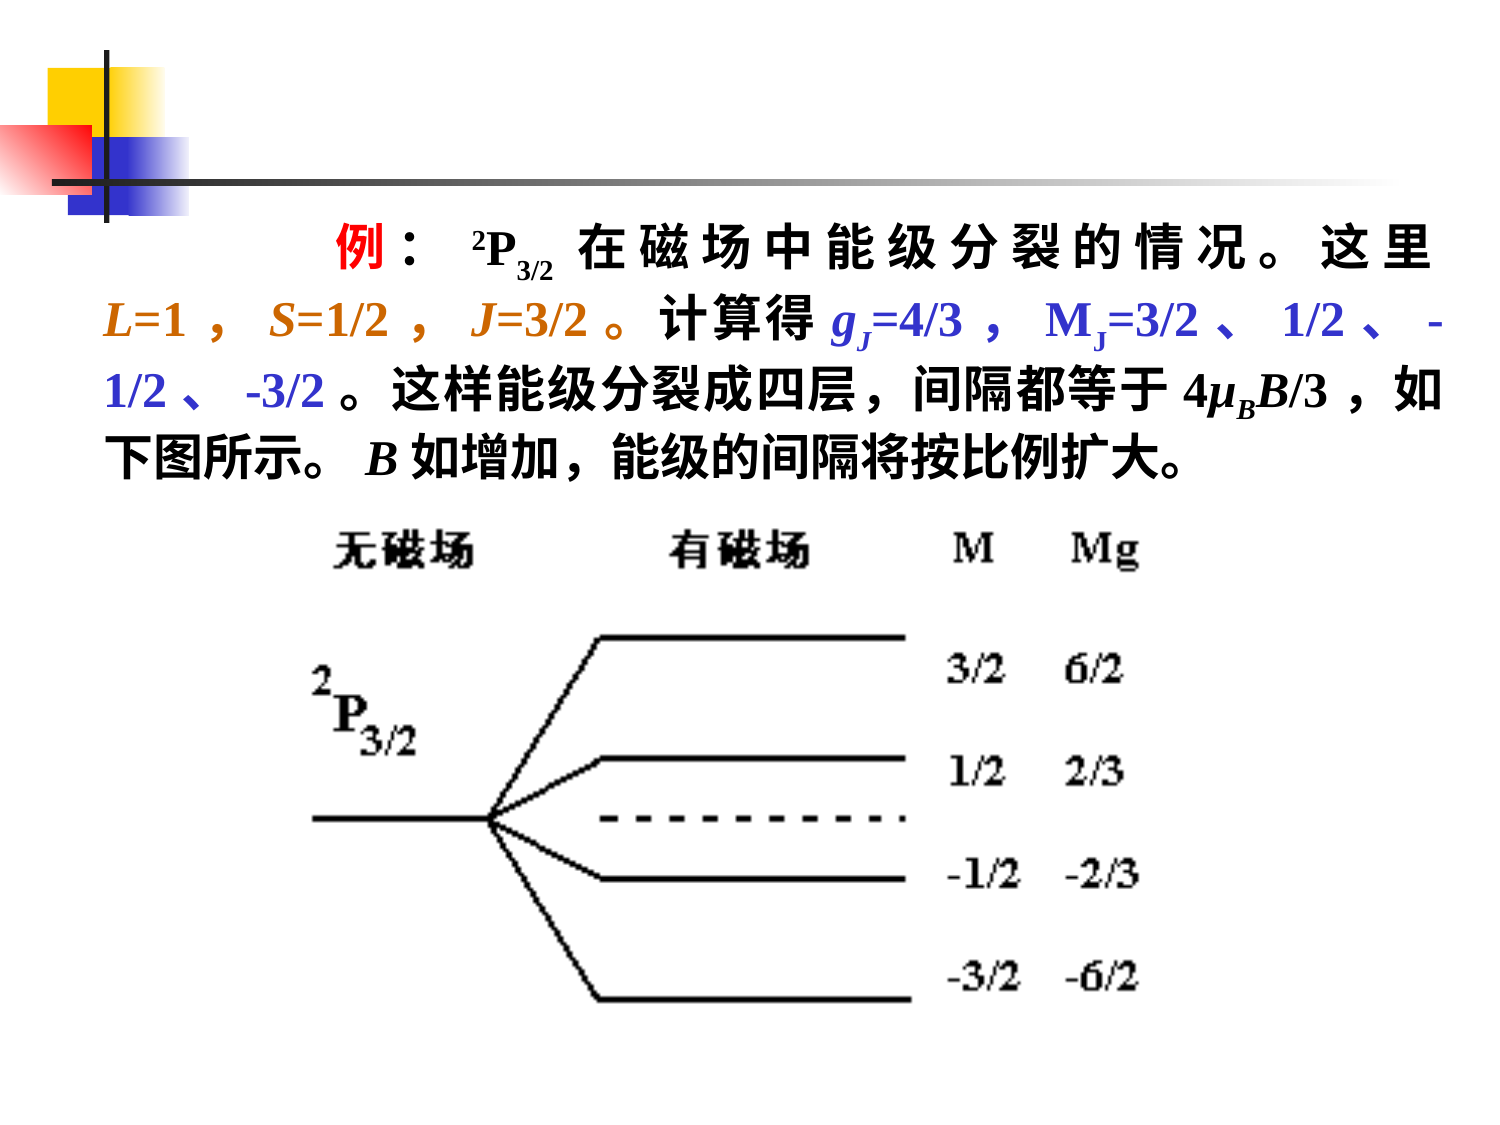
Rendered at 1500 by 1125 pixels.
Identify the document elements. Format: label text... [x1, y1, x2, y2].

picture [277, 491, 1203, 1077]
text_box 例：2P3/2在磁场中能级分裂的情况。这里L=1，S=1/2，J=3/2。计算得gJ=4/3，MJ=3/2、1/2、-1/2、-3/2。这样能级分裂成四层，间隔都等于4μBB/3，如下图所示。B如增加，能级的间隔将按比例扩大。 [88, 207, 1459, 493]
